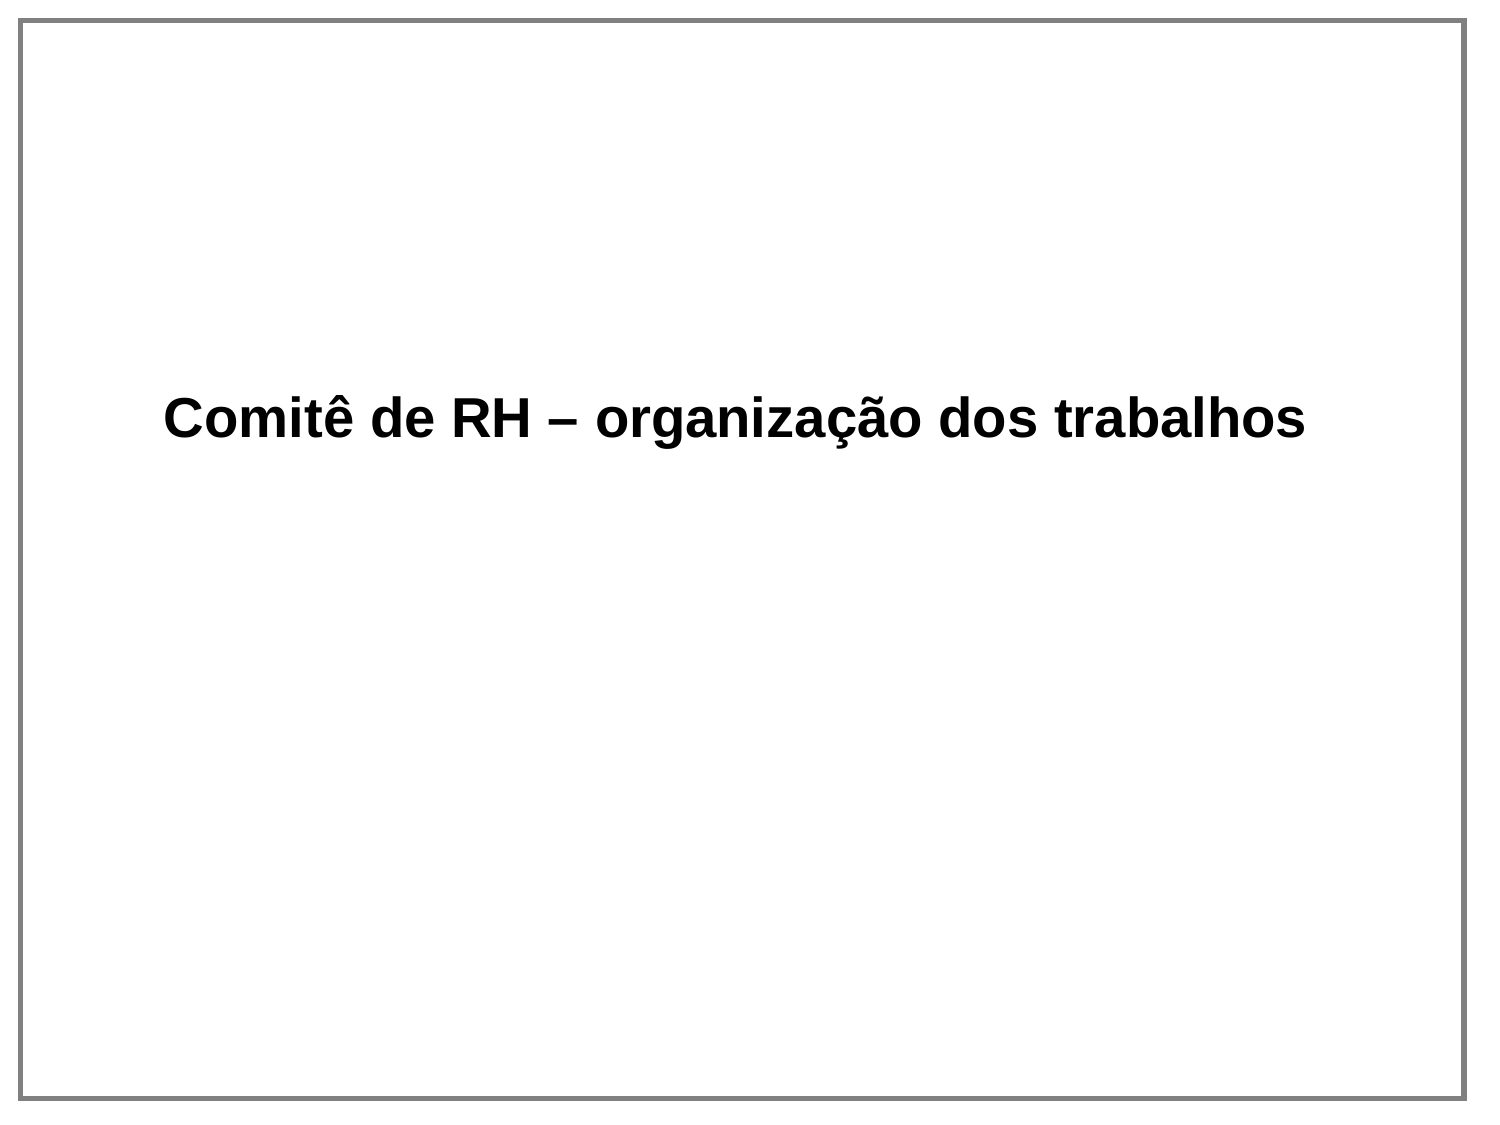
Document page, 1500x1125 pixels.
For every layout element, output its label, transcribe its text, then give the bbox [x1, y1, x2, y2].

text_box [20, 20, 1465, 1099]
text_box Comitê de RH – organização dos trabalhos [104, 124, 1368, 457]
